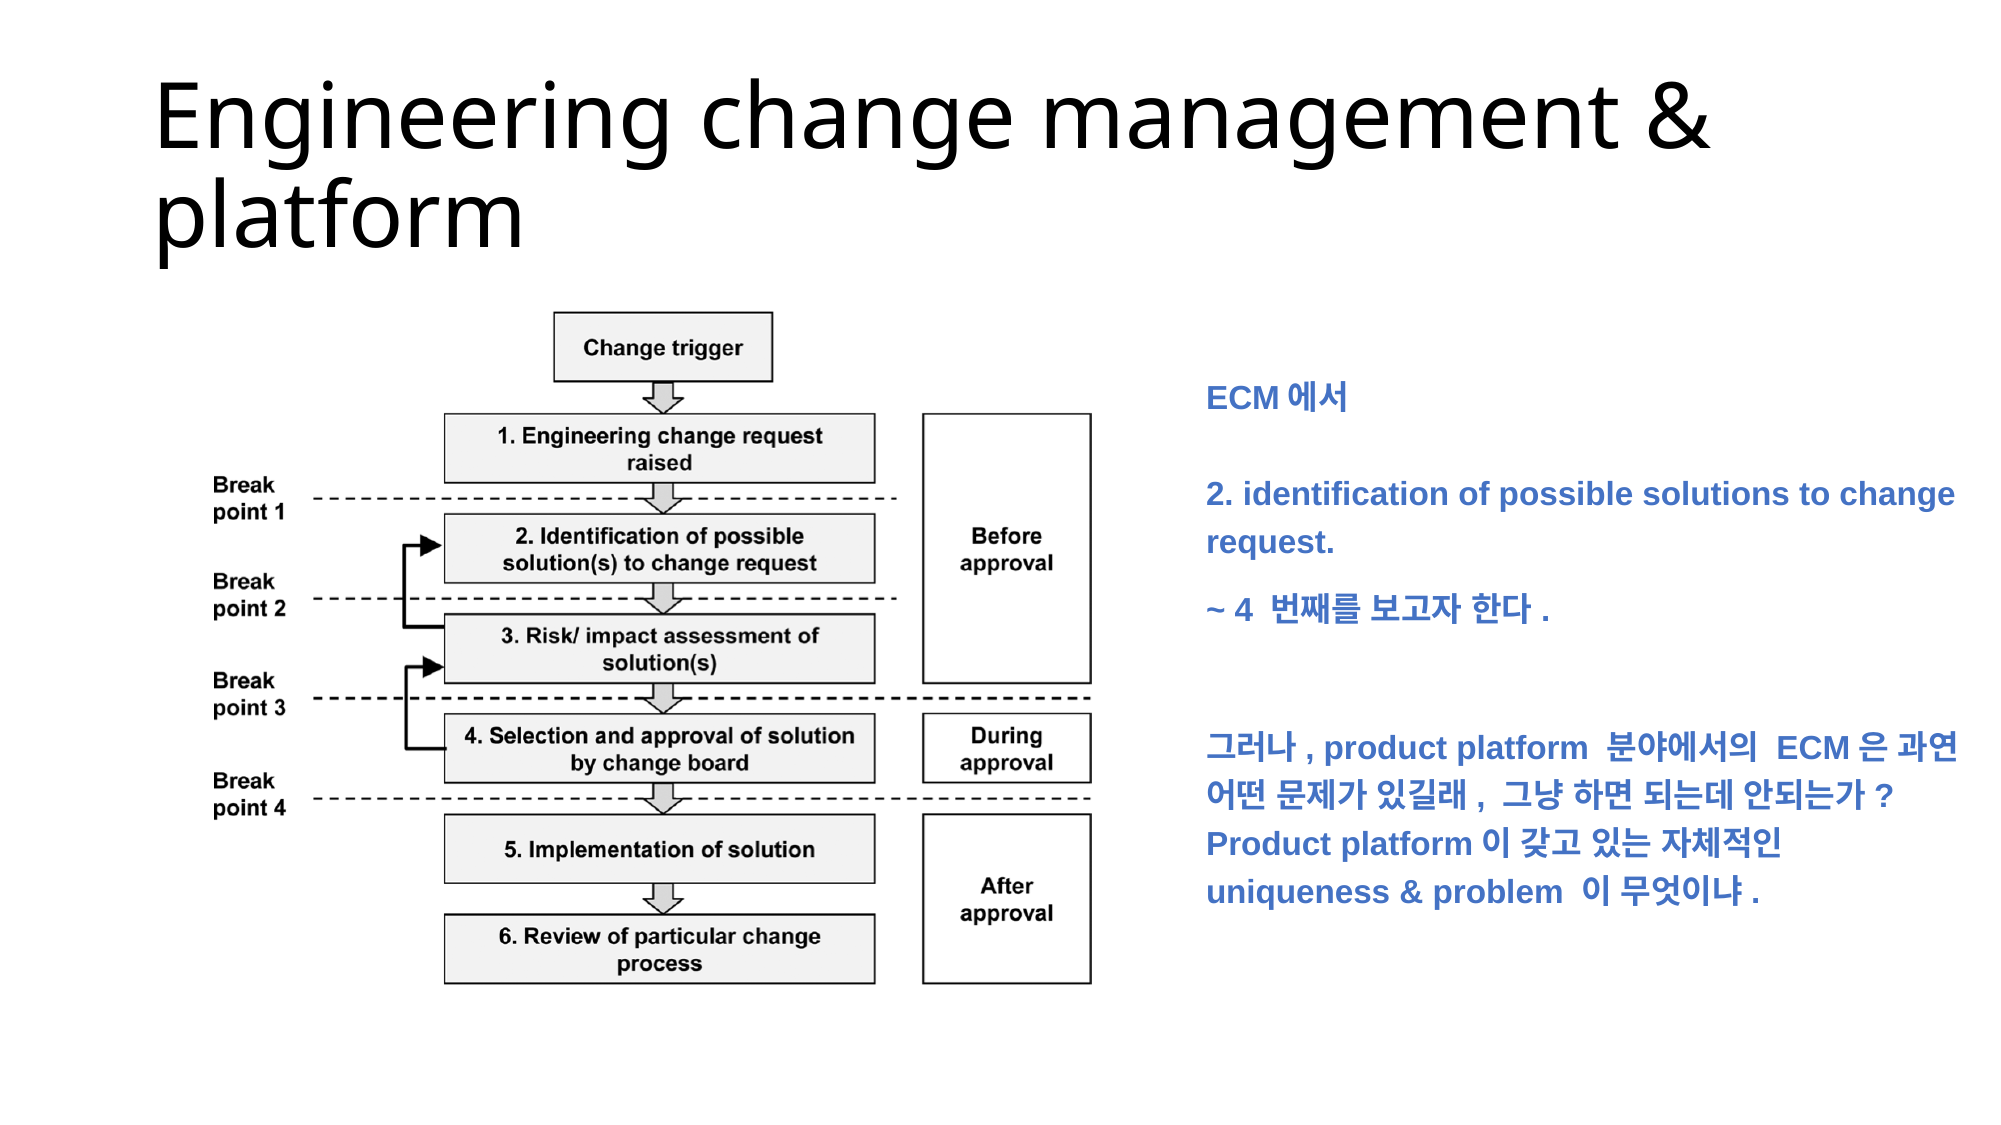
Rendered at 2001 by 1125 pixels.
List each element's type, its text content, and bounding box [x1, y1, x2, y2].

title Engineering change management & platform [137, 59, 1863, 278]
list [174, 296, 1112, 1010]
text_box ECM에서 2. identification of possible solutions to change request. ~ 4 번째를 보고자 한다. 그러나, product platform 분야에서의 ECM은 과연 어떤 문제가 있길래, 그냥 하면 되는데 안되는가? Product platform이 갖고 있는 자체적인 uniqueness & problem 이 무엇이냐. [1191, 360, 1984, 945]
